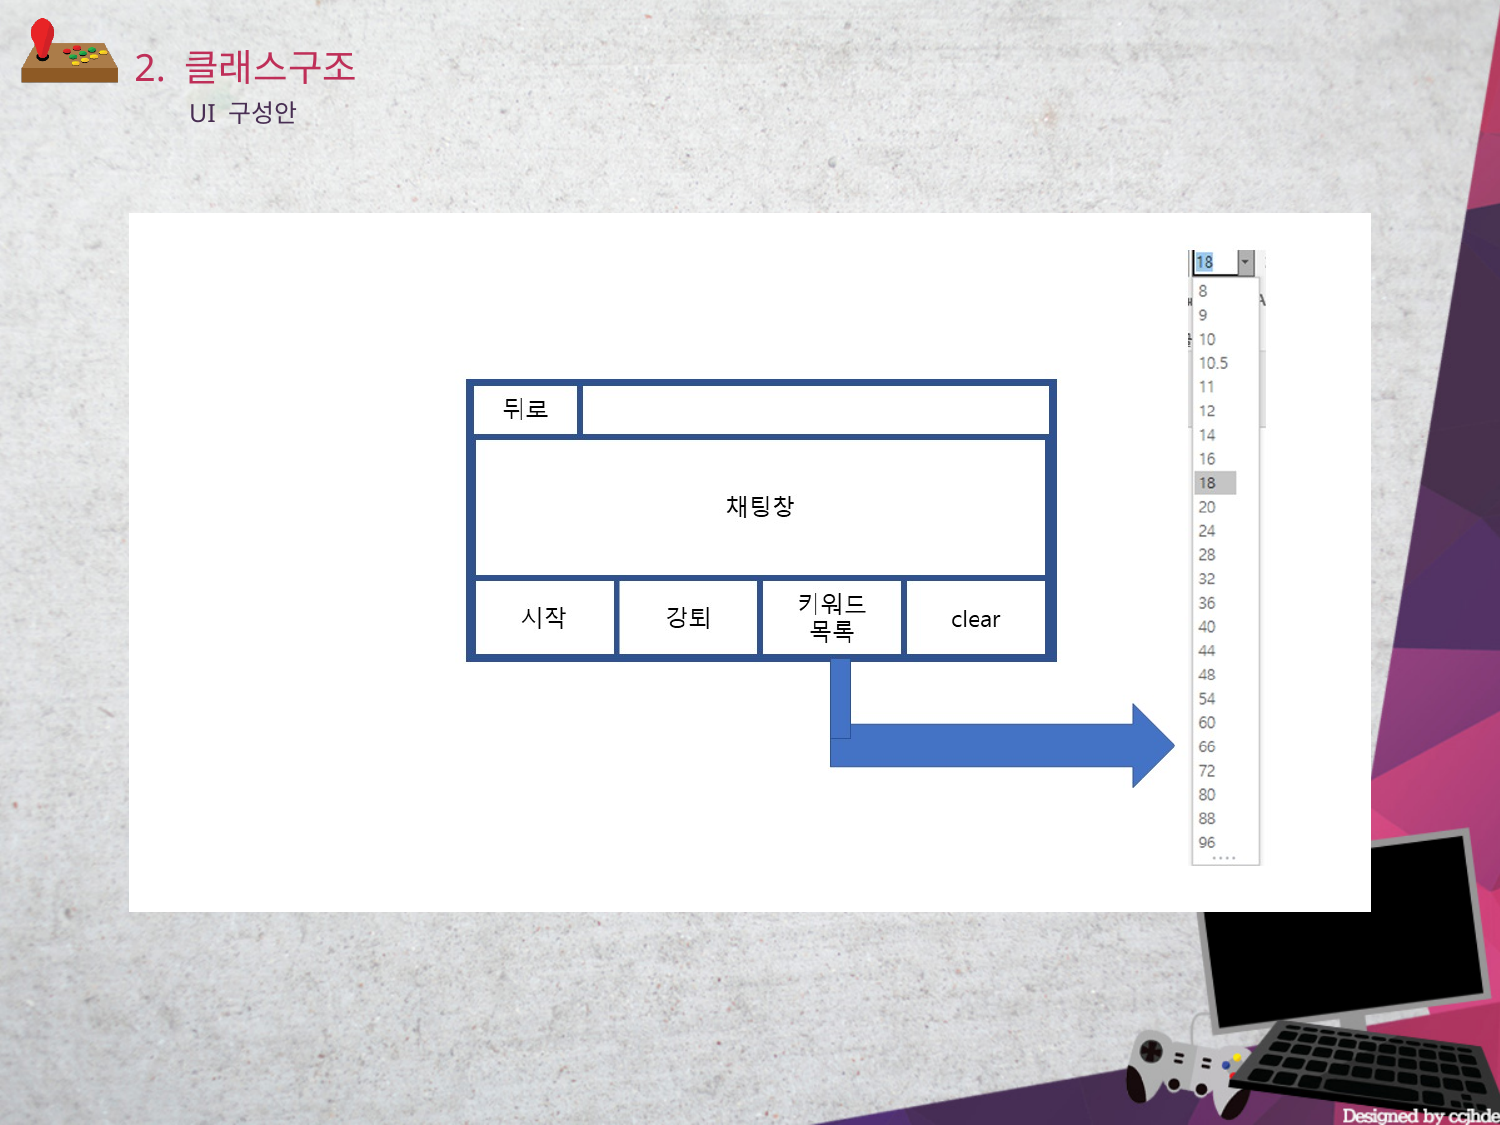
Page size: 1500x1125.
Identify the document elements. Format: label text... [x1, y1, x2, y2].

picture [0, 0, 1500, 1125]
text_box UI 구성안 [174, 90, 313, 135]
text_box 2. 클래스구조 [119, 36, 373, 97]
